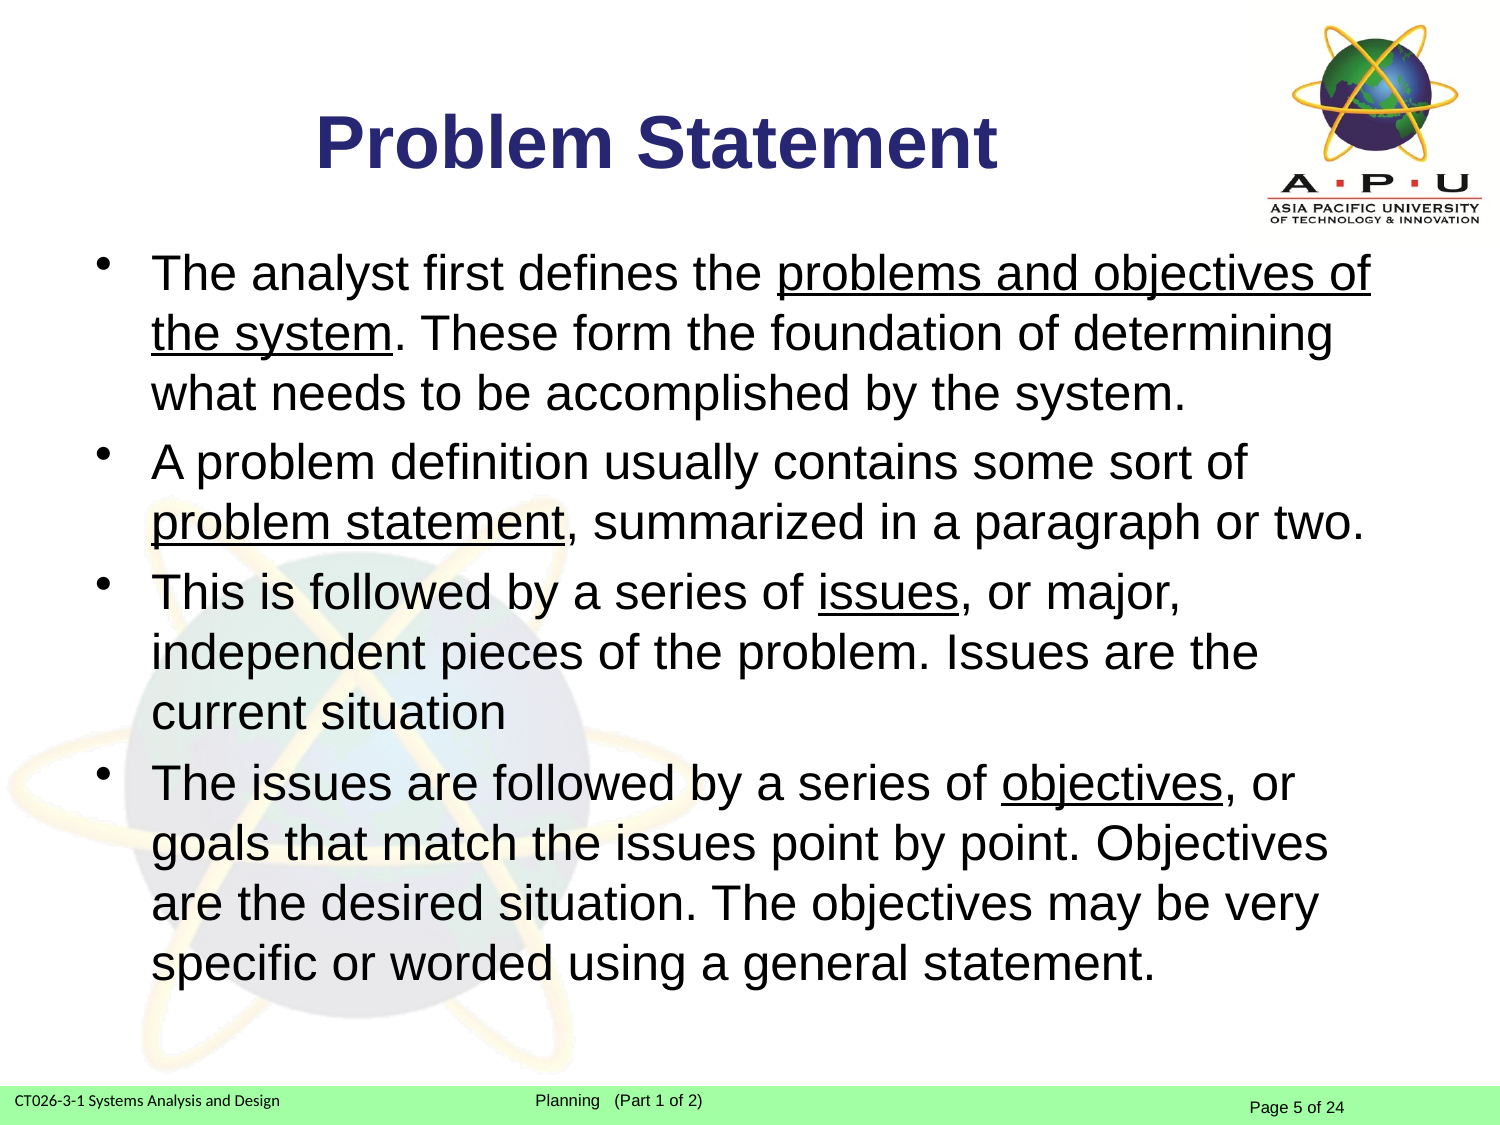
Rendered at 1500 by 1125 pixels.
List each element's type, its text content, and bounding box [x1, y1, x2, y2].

picture [1251, 0, 1500, 249]
list The analyst first defines the problems and objectives of the system. These form the foundation of determining what needs to be accomplished by the system. A problem definition usually contains some sort of problem statement, summarized in a paragraph or two. This is followed by a series of issues, or major, independent pieces of the problem. Issues are the current situation The issues are followed by a series of objectives, or goals that match the issues point by point. Objectives are the desired situation. The objectives may be very specific or worded using a general statement. [79, 232, 1430, 1087]
title Problem Statement [79, 45, 1235, 232]
